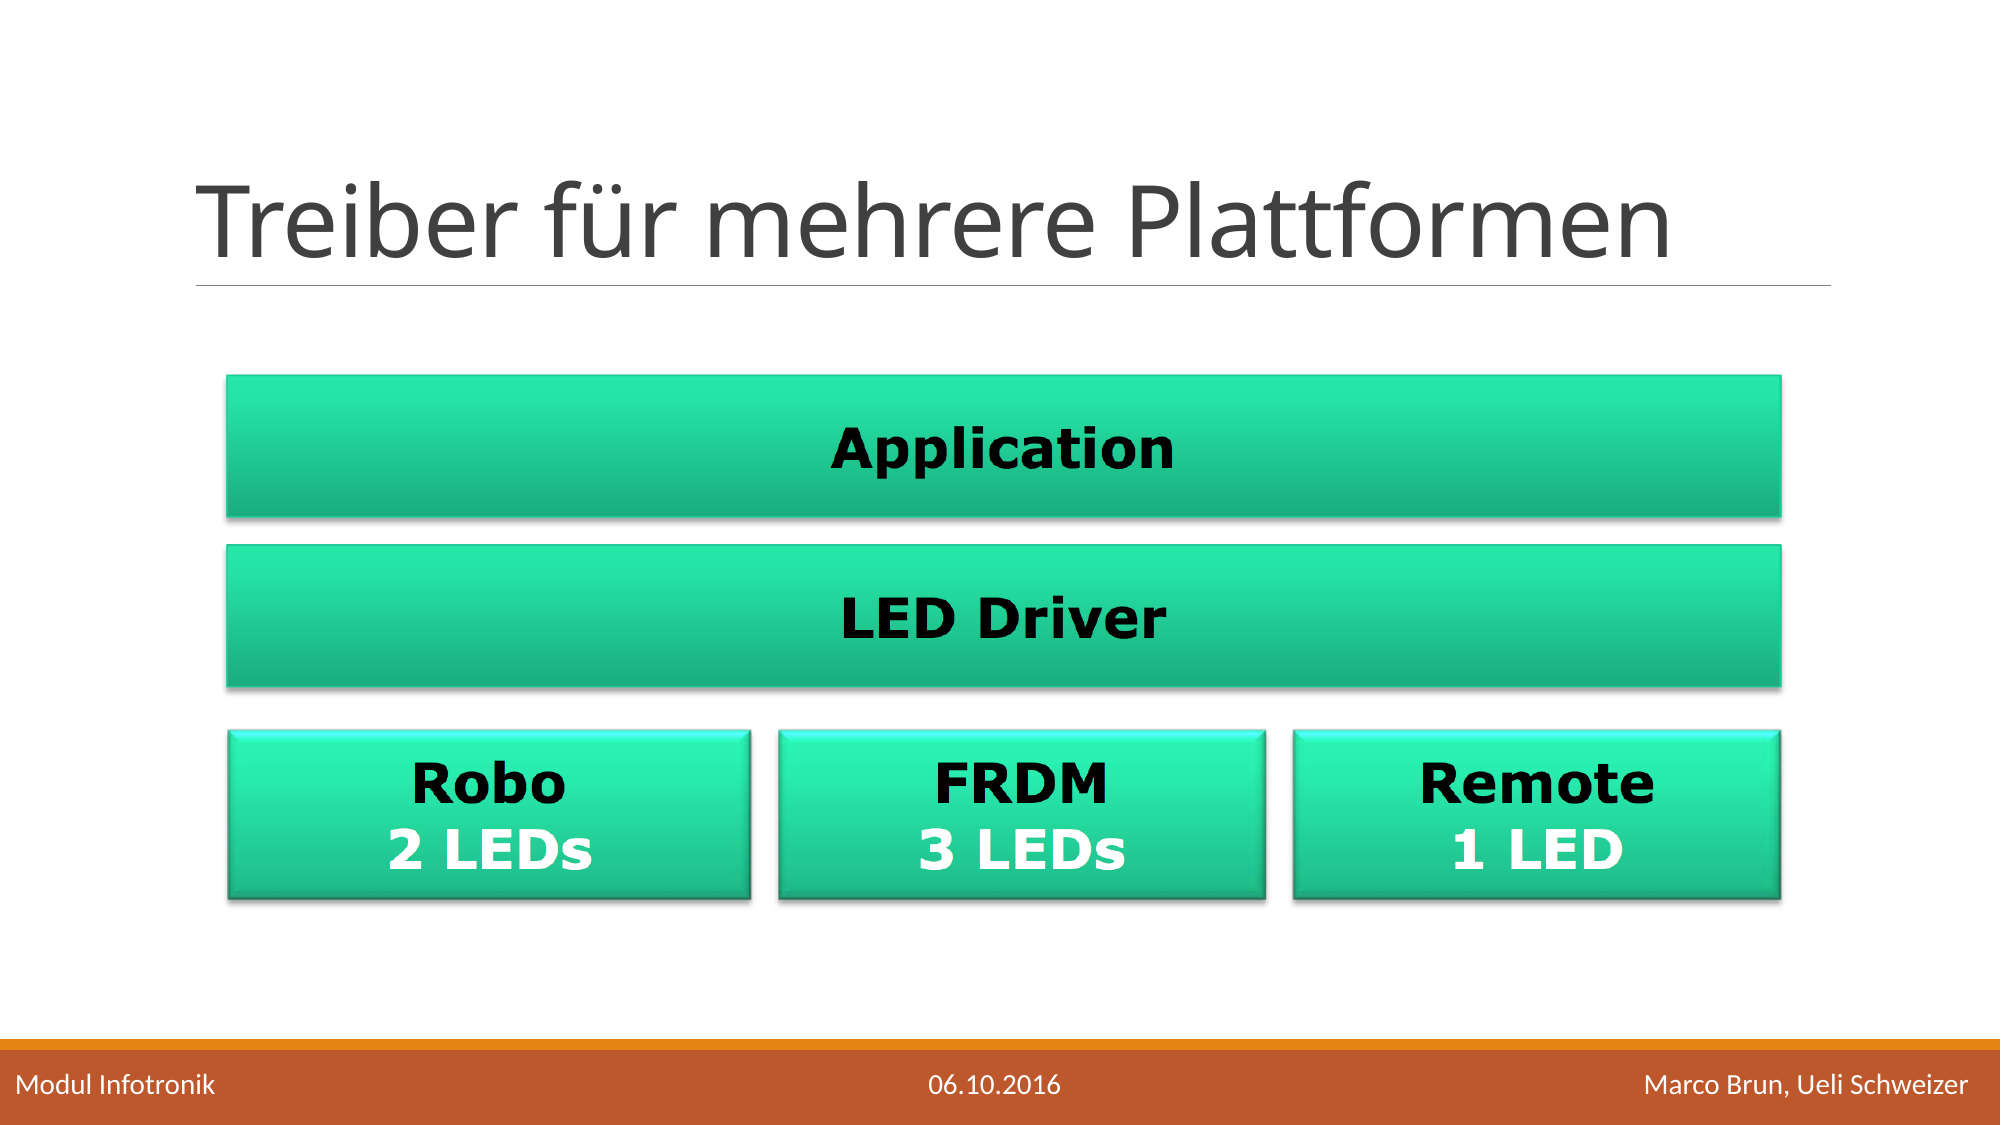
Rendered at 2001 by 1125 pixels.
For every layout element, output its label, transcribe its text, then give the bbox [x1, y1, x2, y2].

text_box 06.10.2016 [913, 1057, 1181, 1108]
text_box Modul Infotronik [0, 1057, 268, 1108]
text_box Marco Brun, Ueli Schweizer [1628, 1057, 2000, 1108]
title Treiber für mehrere Plattformen [180, 47, 1830, 285]
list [179, 331, 1831, 935]
